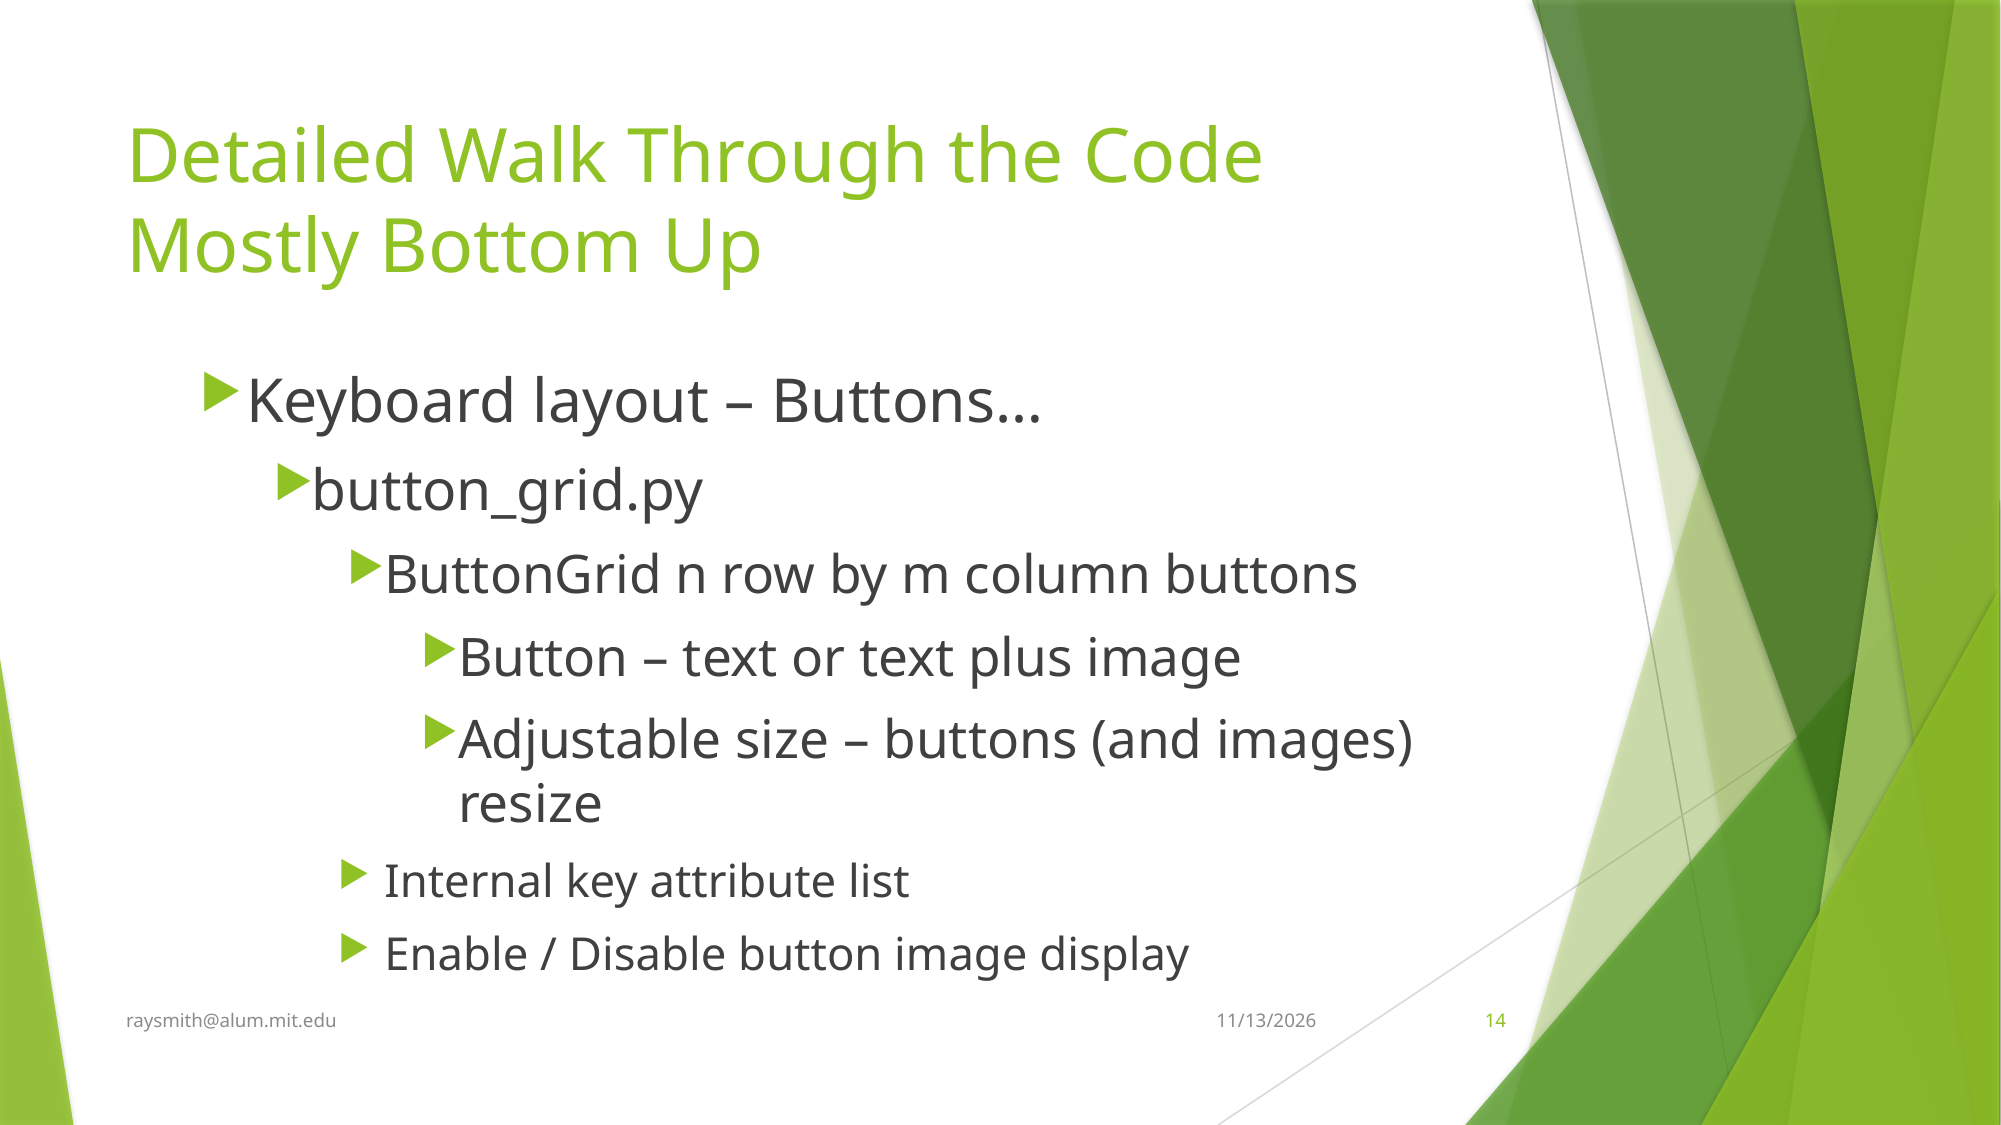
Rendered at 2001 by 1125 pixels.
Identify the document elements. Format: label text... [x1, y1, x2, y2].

list Keyboard layout – Buttons… button_grid.py ButtonGrid n row by m column buttons Button – text or text plus image Adjustable size – buttons (and images) resize Internal key attribute list Enable / Disable button image display [111, 354, 1522, 992]
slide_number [1181, 991, 1332, 1051]
footer raysmith@alum.mit.edu [111, 991, 1145, 1051]
slide_number 14 [1409, 991, 1522, 1051]
title Detailed Walk Through the Code Mostly Bottom Up [111, 99, 1522, 317]
